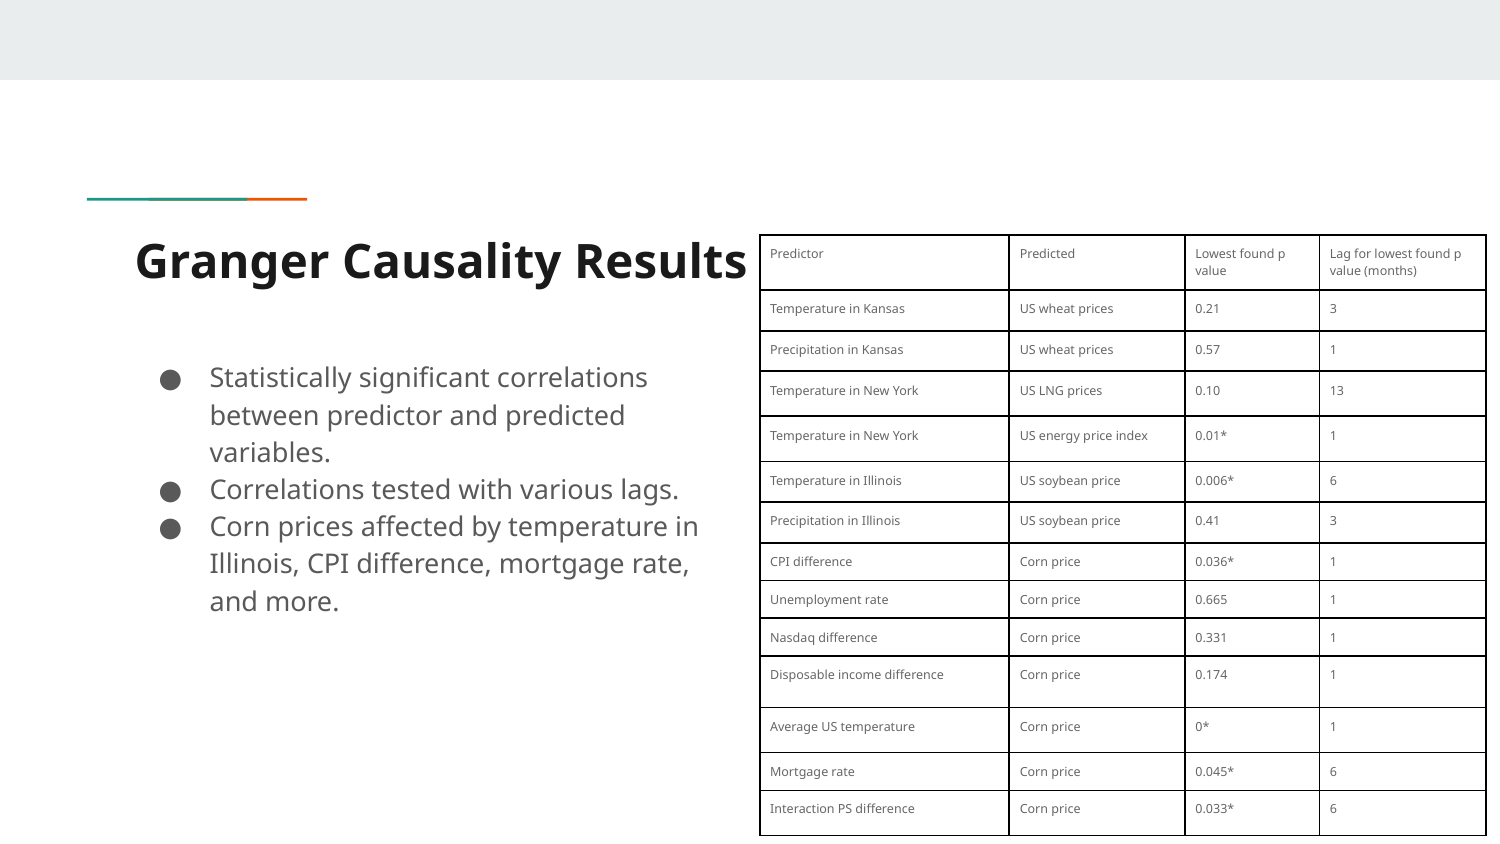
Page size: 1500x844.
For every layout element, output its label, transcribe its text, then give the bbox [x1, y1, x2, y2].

table_cell 1 [1320, 708, 1485, 752]
table_cell US soybean price [1010, 503, 1184, 542]
table_cell Temperature in New York [761, 372, 1008, 415]
table_cell CPI difference [761, 544, 1008, 580]
table_cell 0.006* [1186, 462, 1319, 501]
table_cell Precipitation in Kansas [761, 332, 1008, 370]
table_cell 0* [1186, 708, 1319, 752]
table_cell Temperature in Illinois [761, 462, 1008, 501]
table_cell Average US temperature [761, 708, 1008, 752]
table_header Predictor [761, 236, 1008, 289]
table_cell Temperature in New York [761, 417, 1008, 461]
table_header Lag for lowest found p value (months) [1320, 236, 1485, 289]
table_cell 0.045* [1186, 753, 1319, 790]
table_cell 6 [1320, 753, 1485, 790]
table_cell US soybean price [1010, 462, 1184, 501]
table_cell Temperature in Kansas [761, 291, 1008, 330]
table_cell Nasdaq difference [761, 619, 1008, 655]
table_cell Corn price [1010, 544, 1184, 580]
table_cell 0.41 [1186, 503, 1319, 542]
table_cell 0.01* [1186, 417, 1319, 461]
table_cell Mortgage rate [761, 753, 1008, 790]
table_cell 0.57 [1186, 332, 1319, 370]
table_cell 6 [1320, 791, 1485, 835]
table_cell 0.10 [1186, 372, 1319, 415]
table_cell Corn price [1010, 753, 1184, 790]
list Statistically significant correlations between predictor and predicted variables. Correlations tested with various lags. Corn prices affected by temperature in Illinois, CPI difference, mortgage rate, and more. [119, 341, 740, 712]
table_cell 0.665 [1186, 581, 1319, 617]
table_cell 0.036* [1186, 544, 1319, 580]
table_cell 13 [1320, 372, 1485, 415]
table_cell Corn price [1010, 619, 1184, 655]
table_cell 0.331 [1186, 619, 1319, 655]
table_cell US energy price index [1010, 417, 1184, 461]
table_cell 1 [1320, 417, 1485, 461]
table_cell 0.174 [1186, 657, 1319, 707]
table_cell Corn price [1010, 708, 1184, 752]
table_cell Disposable income difference [761, 657, 1008, 707]
table_header Lowest found p value [1186, 236, 1319, 289]
title Granger Causality Results [119, 216, 1381, 305]
table_cell US wheat prices [1010, 291, 1184, 330]
table_cell Corn price [1010, 657, 1184, 707]
table_cell 0.033* [1186, 791, 1319, 835]
table_header Predicted [1010, 236, 1184, 289]
table_cell 1 [1320, 332, 1485, 370]
table_cell US LNG prices [1010, 372, 1184, 415]
table_cell 6 [1320, 462, 1485, 501]
table_cell 1 [1320, 619, 1485, 655]
table_cell Precipitation in Illinois [761, 503, 1008, 542]
table_cell 1 [1320, 657, 1485, 707]
table_cell 0.21 [1186, 291, 1319, 330]
table_cell Unemployment rate [761, 581, 1008, 617]
table_cell Corn price [1010, 791, 1184, 835]
table_cell Interaction PS difference [761, 791, 1008, 835]
table_cell Corn price [1010, 581, 1184, 617]
table_cell 1 [1320, 581, 1485, 617]
table_cell 1 [1320, 544, 1485, 580]
table_cell 3 [1320, 503, 1485, 542]
table_cell 3 [1320, 291, 1485, 330]
table_cell US wheat prices [1010, 332, 1184, 370]
